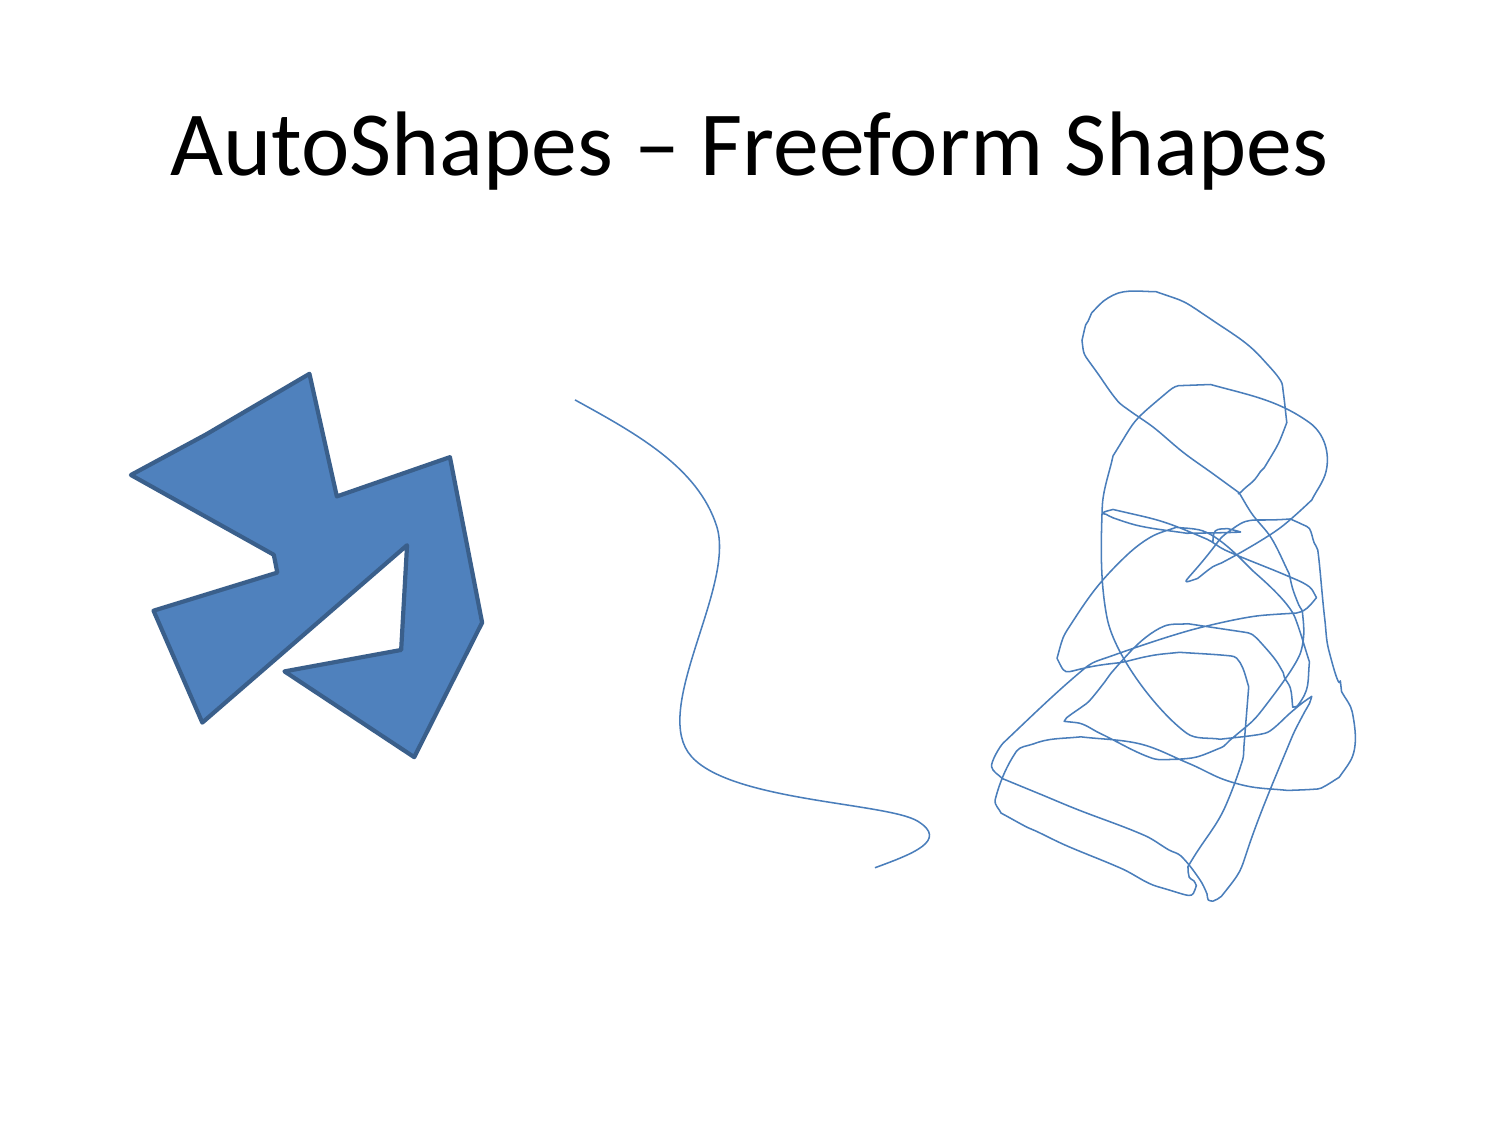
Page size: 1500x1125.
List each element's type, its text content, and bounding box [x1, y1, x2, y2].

text_box [990, 290, 1357, 902]
title AutoShapes – Freeform Shapes [75, 45, 1425, 233]
text_box [574, 399, 931, 869]
text_box [128, 371, 485, 760]
